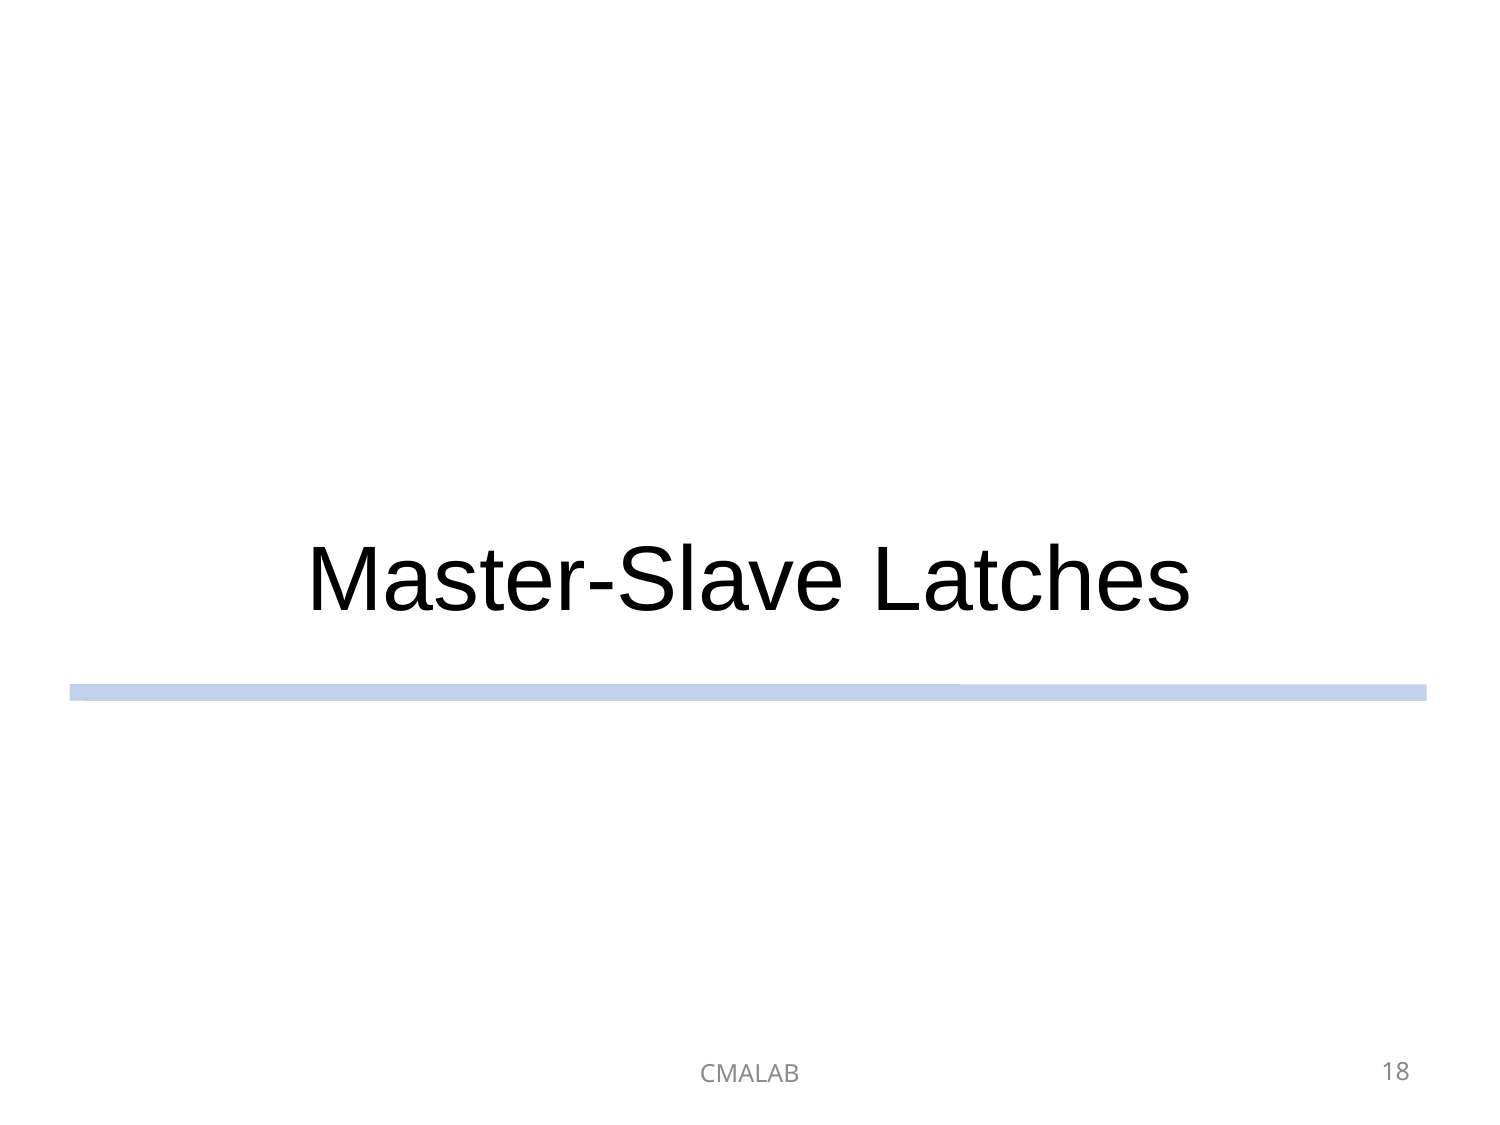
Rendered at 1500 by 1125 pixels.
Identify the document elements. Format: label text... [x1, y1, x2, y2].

slide_number 18 [1074, 1042, 1425, 1103]
title Master-Slave Latches [75, 384, 1425, 763]
footer CMALAB [512, 1042, 988, 1103]
